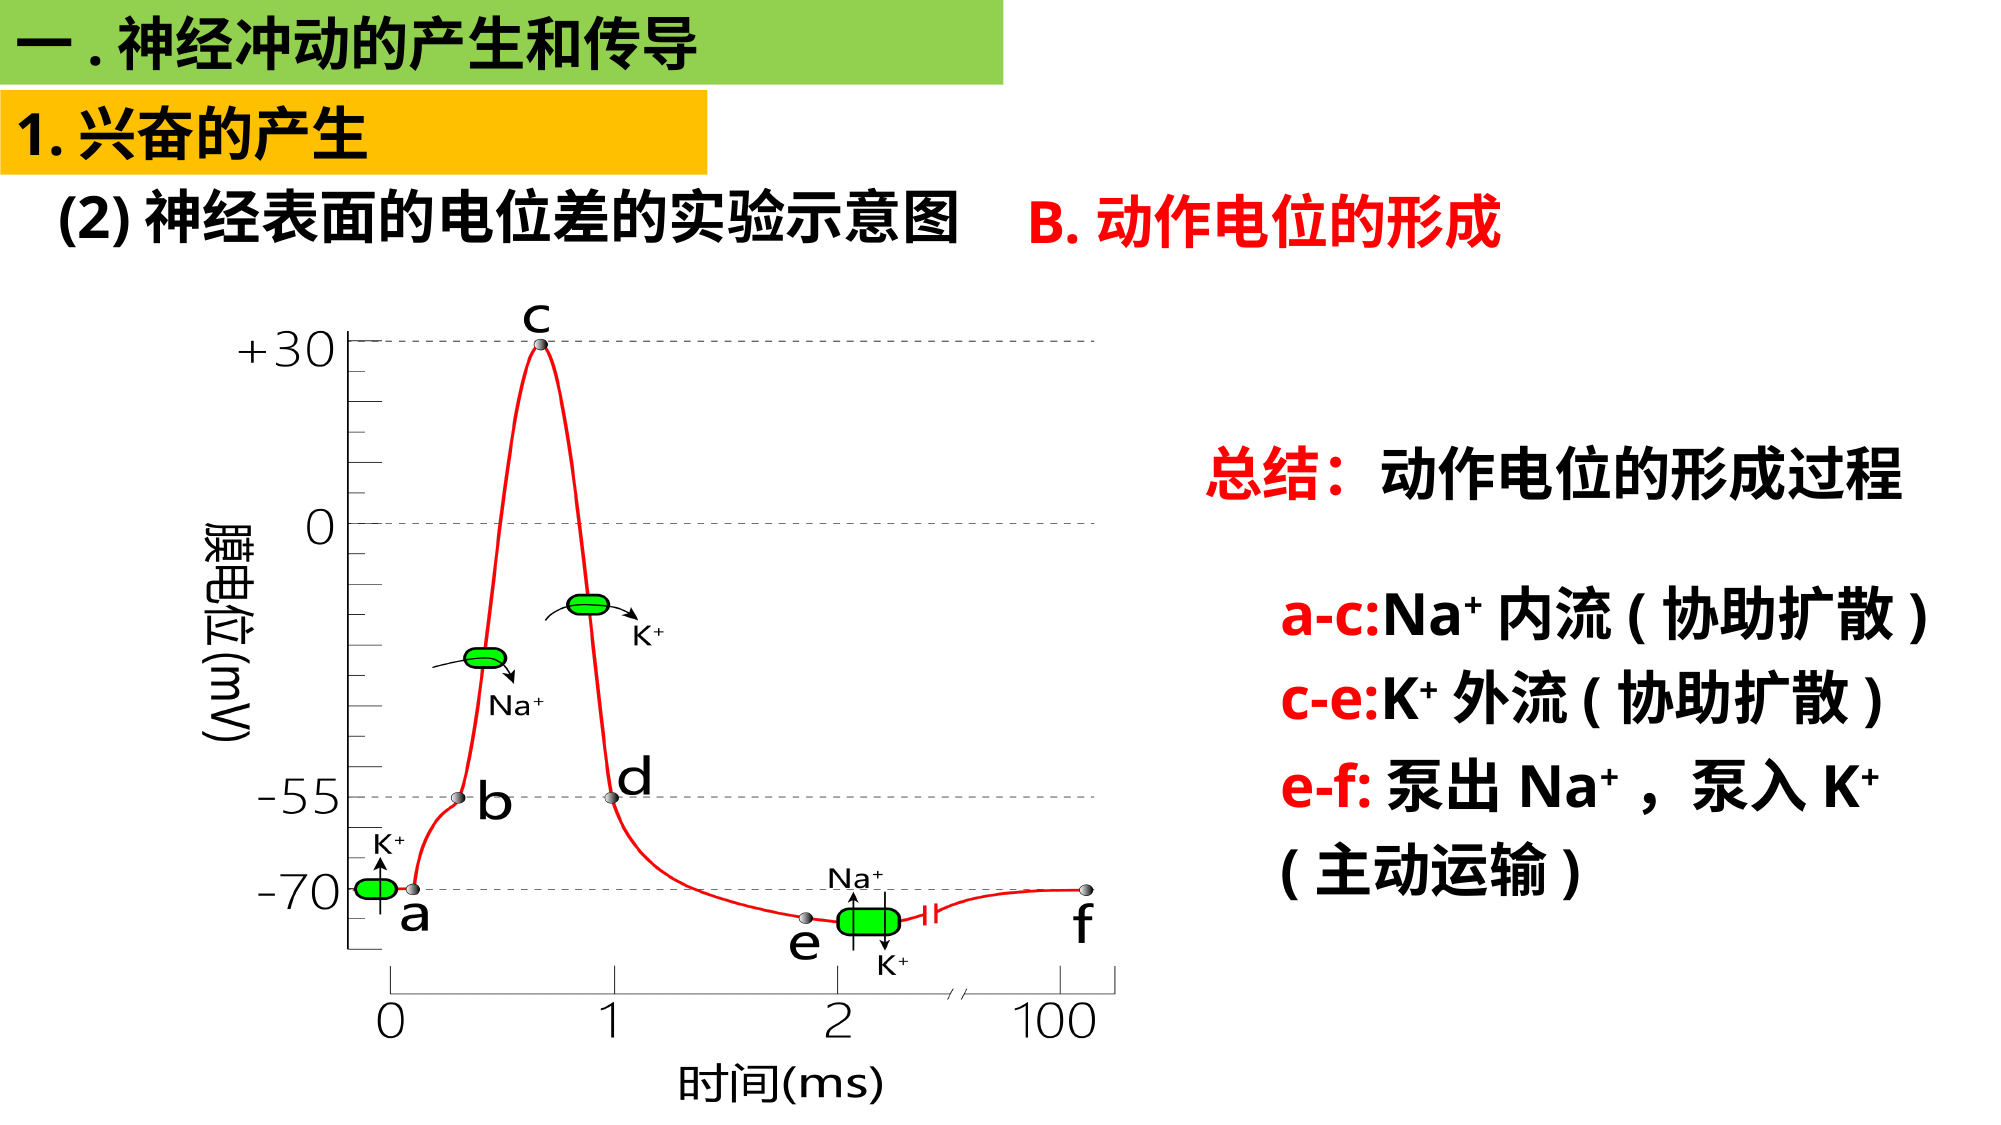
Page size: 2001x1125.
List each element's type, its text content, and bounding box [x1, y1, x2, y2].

text_box (2)神经表面的电位差的实验示意图 [43, 172, 1027, 258]
picture [184, 290, 1132, 1109]
text_box c-e:K+外流(协助扩散) [1265, 639, 1985, 727]
text_box 1.兴奋的产生 [0, 90, 708, 175]
text_box B.动作电位的形成 [1011, 177, 1603, 263]
text_box a-c:Na+内流(协助扩散) [1265, 555, 1985, 639]
text_box e-f:泵出Na+，泵入K+(主动运输) [1265, 727, 1985, 911]
text_box 总结：动作电位的形成过程 [1189, 429, 1925, 515]
text_box 一.神经冲动的产生和传导 [0, 0, 1004, 85]
